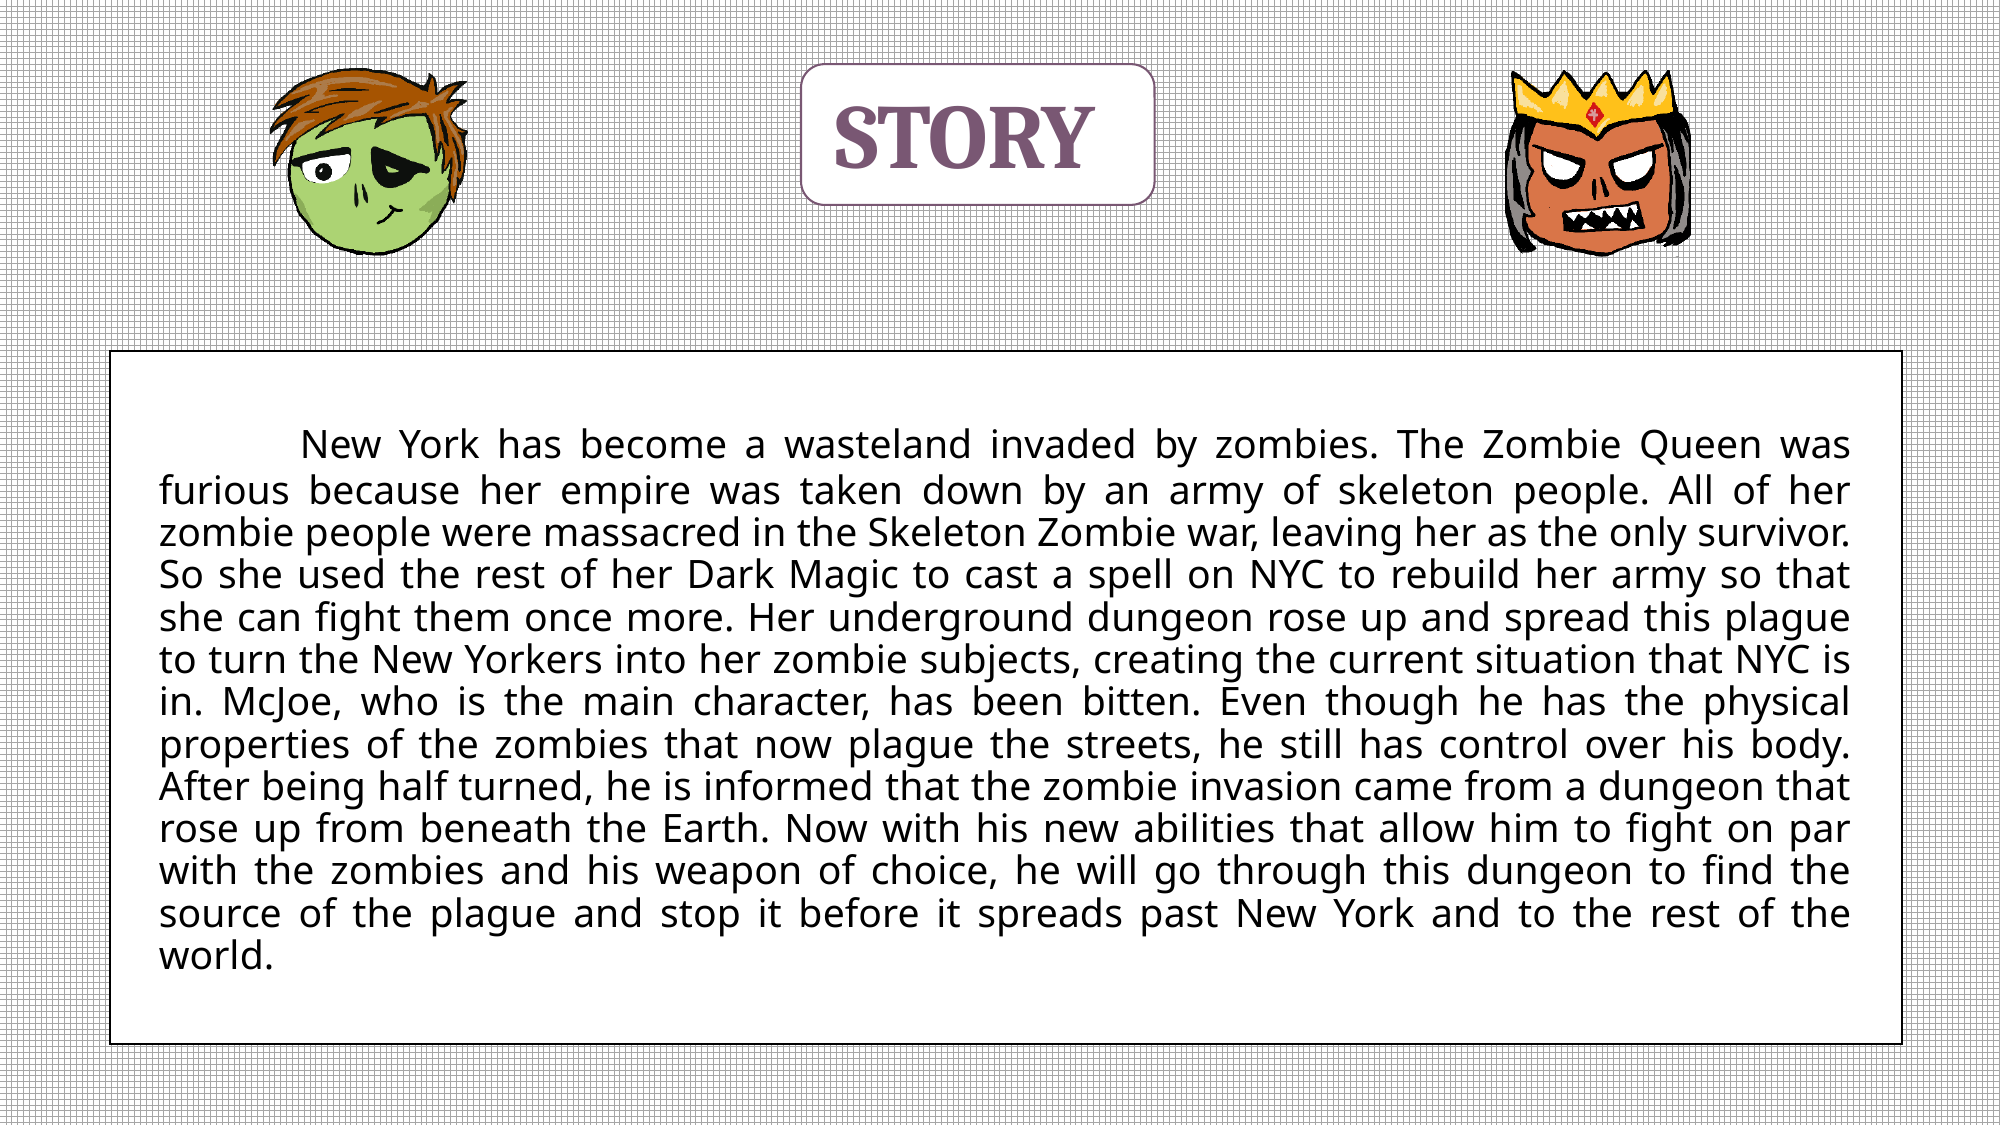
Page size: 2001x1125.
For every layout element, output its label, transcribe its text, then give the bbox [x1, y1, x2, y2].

text_box [799, 63, 820, 206]
list New York has become a wasteland invaded by zombies. The Zombie Queen was furious because her empire was taken down by an army of skeleton people. All of her zombie people were massacred in the Skeleton Zombie war, leaving her as the only survivor. So she used the rest of her Dark Magic to cast a spell on NYC to rebuild her army so that she can fight them once more. Her underground dungeon rose up and spread this plague to turn the New Yorkers into her zombie subjects, creating the current situation that NYC is in. McJoe, who is the main character, has been bitten. Even though he has the physical properties of the zombies that now plague the streets, he still has control over his body. After being half turned, he is informed that the zombie invasion came from a dungeon that rose up from beneath the Earth. Now with his new abilities that allow him to fight on par with the zombies and his weapon of choice, he will go through this dungeon to find the source of the plague and stop it before it spreads past New York and to the rest of the world. [143, 404, 1869, 991]
text_box [109, 350, 1903, 1045]
picture [1505, 70, 1691, 257]
title STORY [820, 63, 1155, 215]
picture [270, 64, 470, 264]
